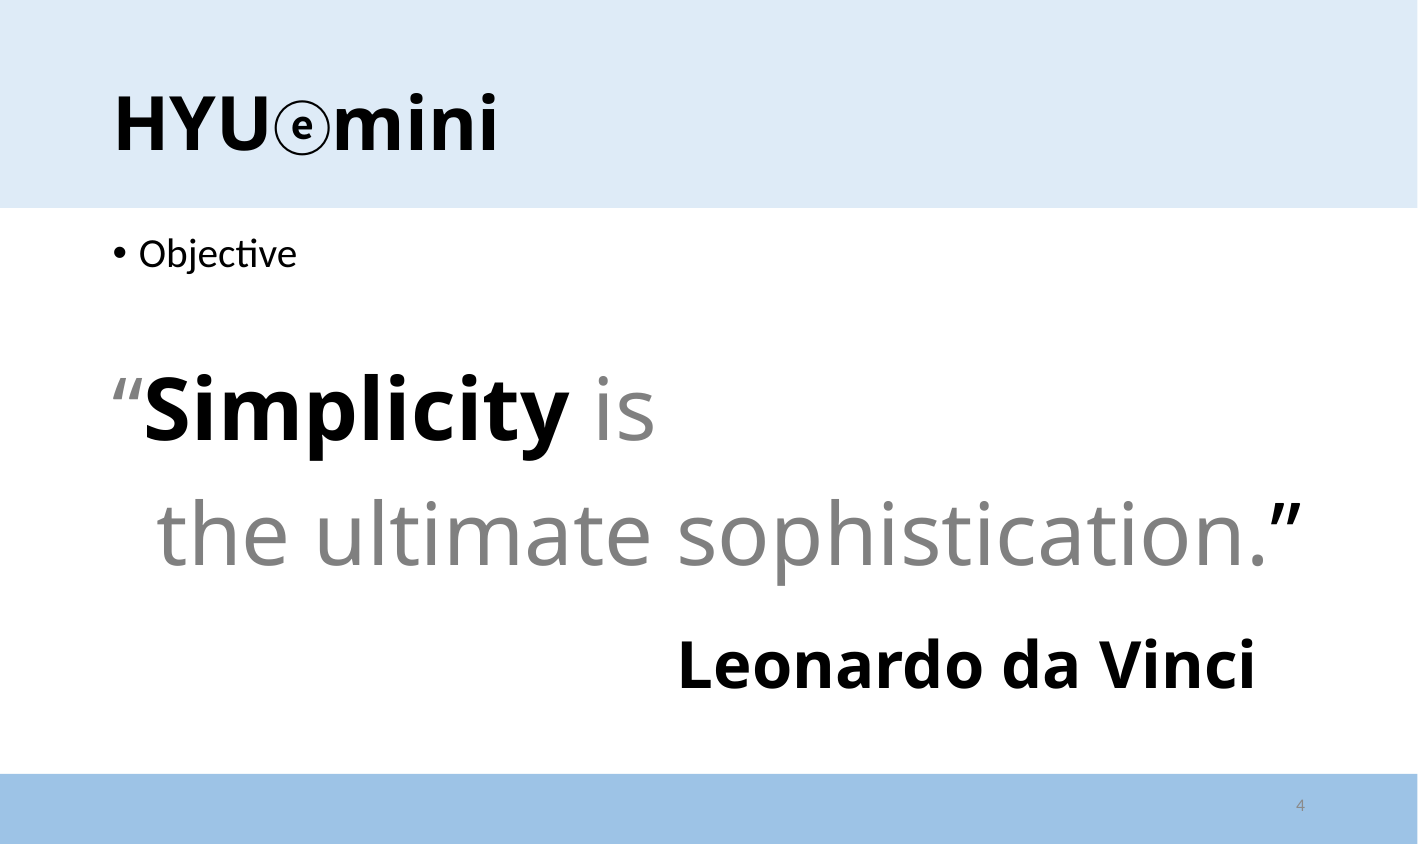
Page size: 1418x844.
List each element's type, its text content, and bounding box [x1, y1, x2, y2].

title HYUⓔmini [97, 44, 1320, 208]
list Objective [97, 224, 419, 309]
text_box “Simplicity is the ultimate sophistication.” Leonardo da Vinci [97, 325, 1345, 781]
slide_number 4 [1001, 782, 1320, 827]
